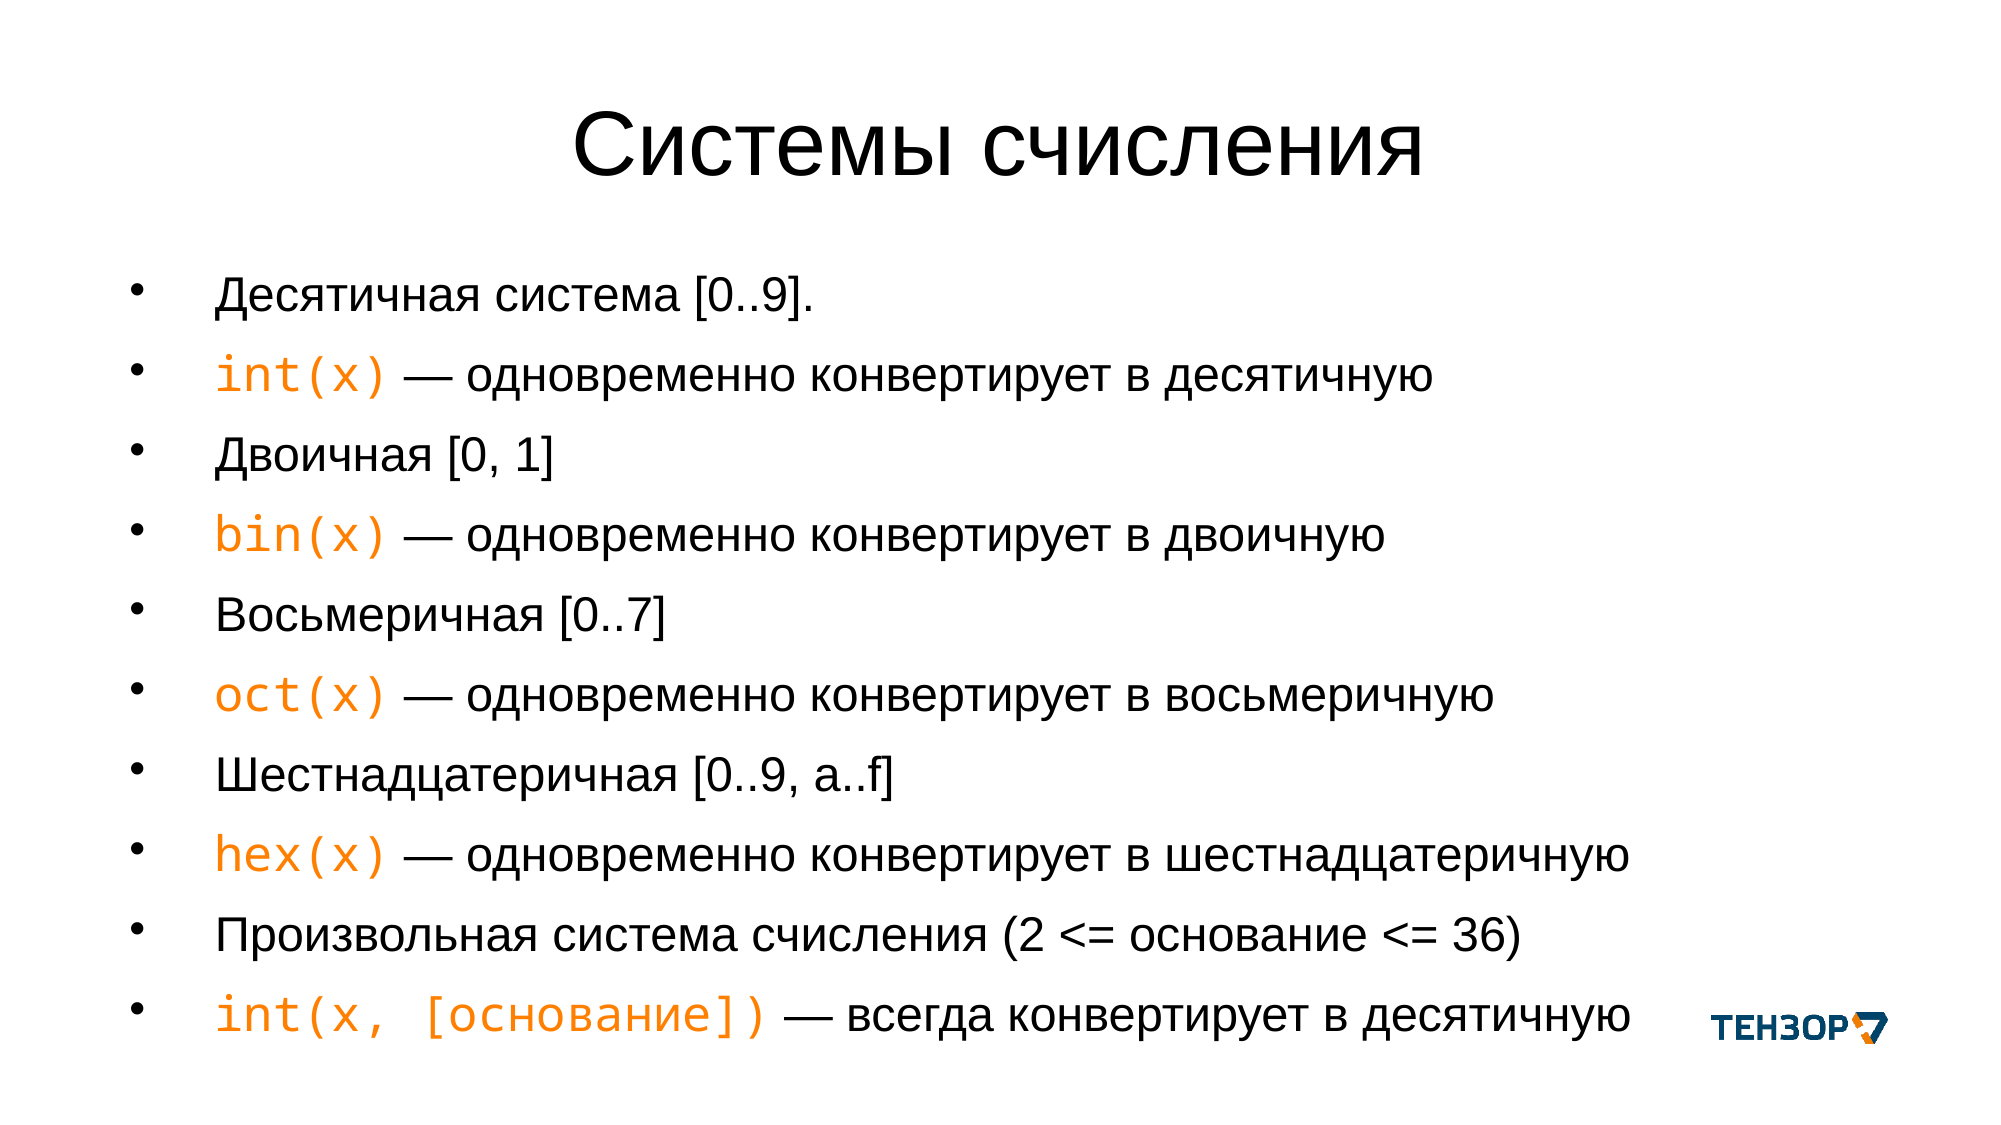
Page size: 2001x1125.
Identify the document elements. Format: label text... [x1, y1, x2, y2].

picture [1711, 1012, 1888, 1044]
text_box Системы счисления [99, 14, 1900, 263]
text_box Десятичная система [0..9]. int(x) — одновременно конвертирует в десятичную Двоичная [0, 1] bin(x) — одновременно конвертирует в двоичную Восьмеричная [0..7] oct(x) — одновременно конвертирует в восьмеричную Шестнадцатеричная [0..9, a..f] hex(x) — одновременно конвертирует в шестнадцатеричную Произвольная система счисления (2 <= основание <= 36) int(x, [основание]) — всегда конвертирует в десятичную [99, 263, 1900, 1057]
